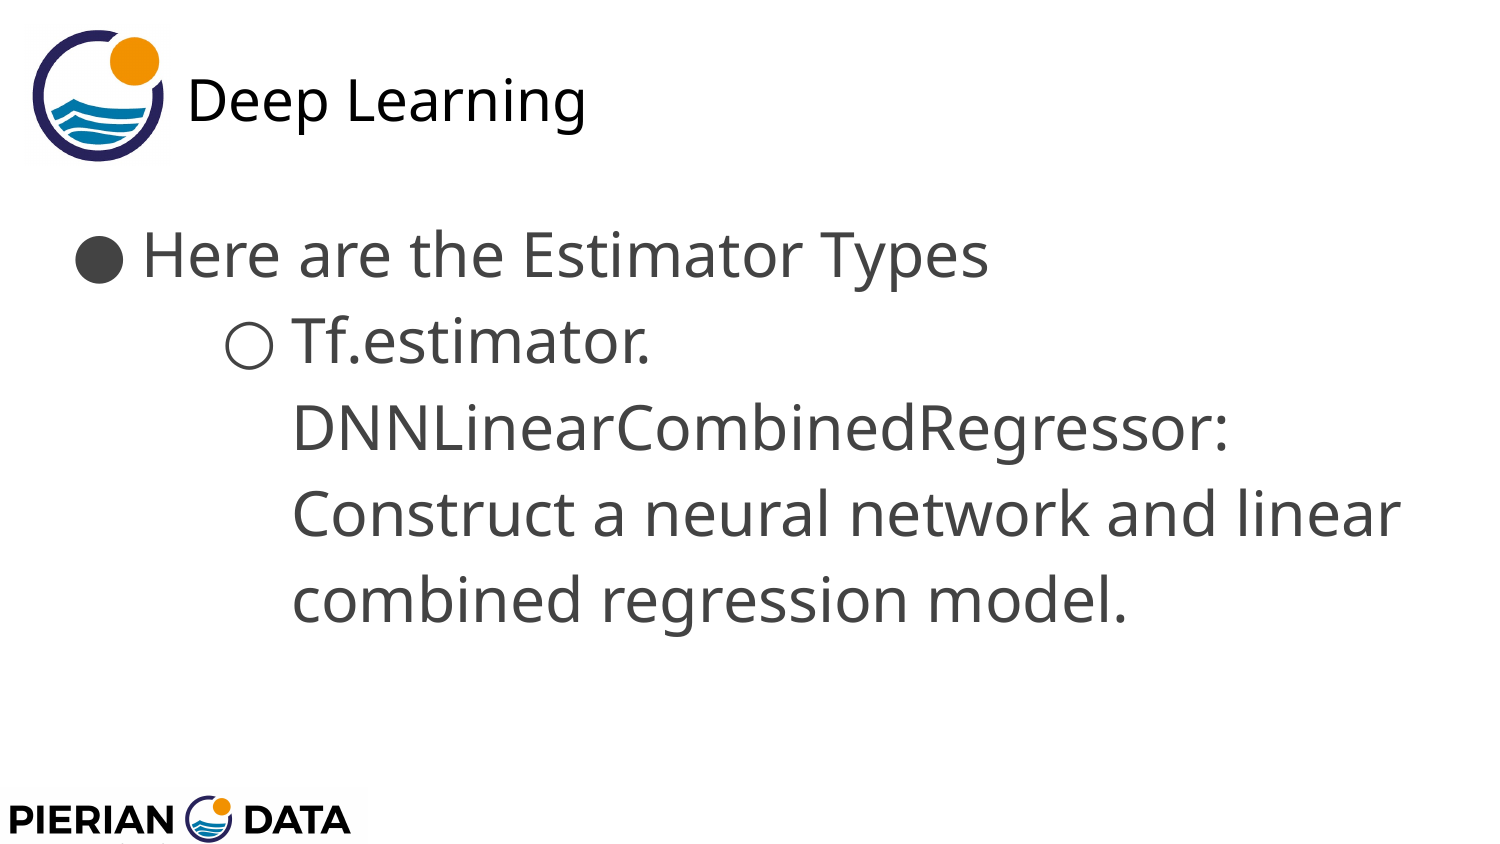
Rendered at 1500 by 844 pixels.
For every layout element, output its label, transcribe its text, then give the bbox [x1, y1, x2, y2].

title Deep Learning [176, 48, 1449, 143]
picture [24, 24, 172, 167]
picture [0, 787, 368, 844]
list Here are the Estimator Types Tf.estimator. DNNLinearCombinedRegressor: Construct a neural network and linear combined regression model. [51, 189, 1449, 750]
